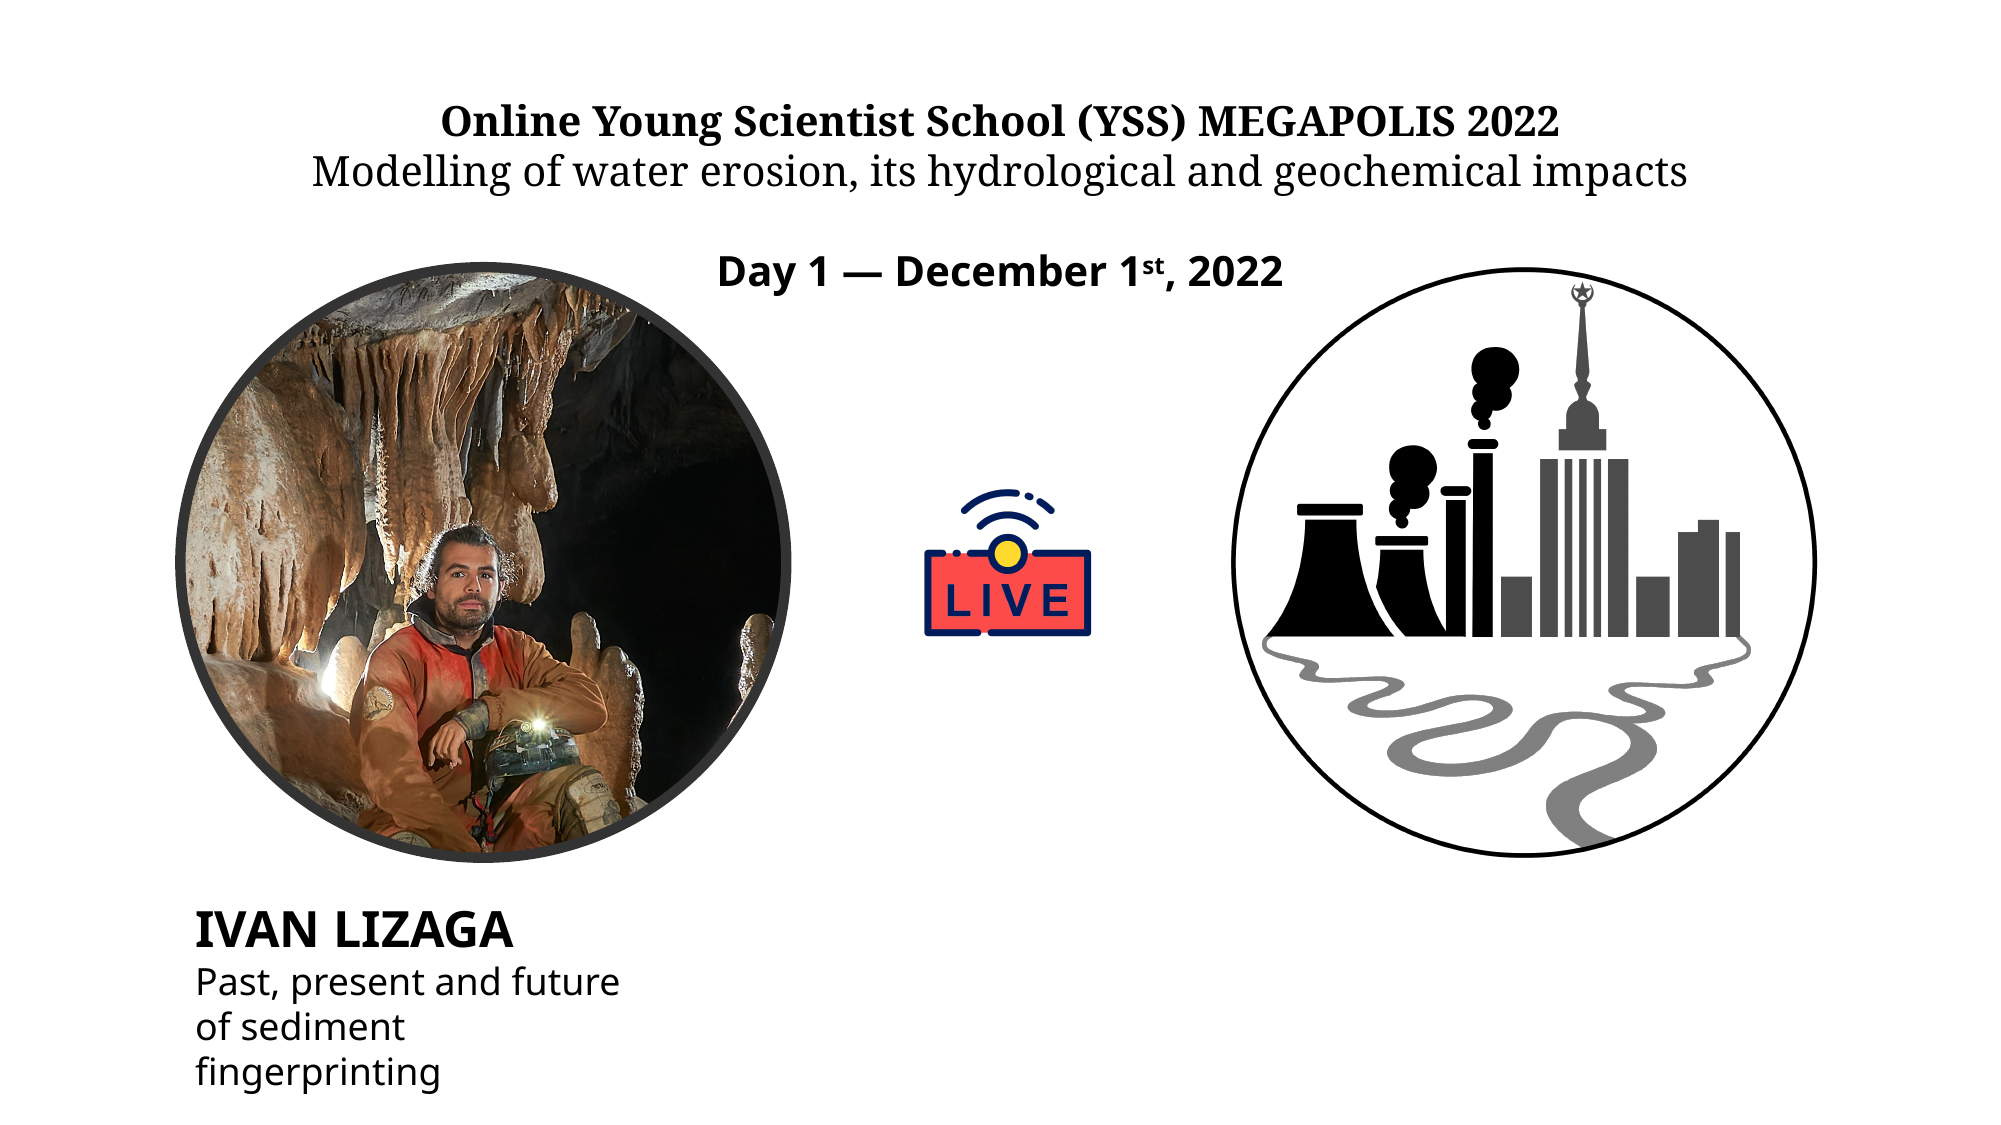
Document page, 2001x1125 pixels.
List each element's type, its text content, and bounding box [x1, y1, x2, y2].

picture [180, 267, 787, 858]
picture [879, 434, 1136, 691]
text_box IVAN LIZAGA Past, present and future of sediment fingerprinting [180, 890, 657, 1101]
text_box Online Young Scientist School (YSS) MEGAPOLIS 2022 Modelling of water erosion, its hydrological and geochemical impacts Day 1 — December 1st, 2022 [0, 87, 2000, 303]
picture [1228, 267, 1820, 858]
